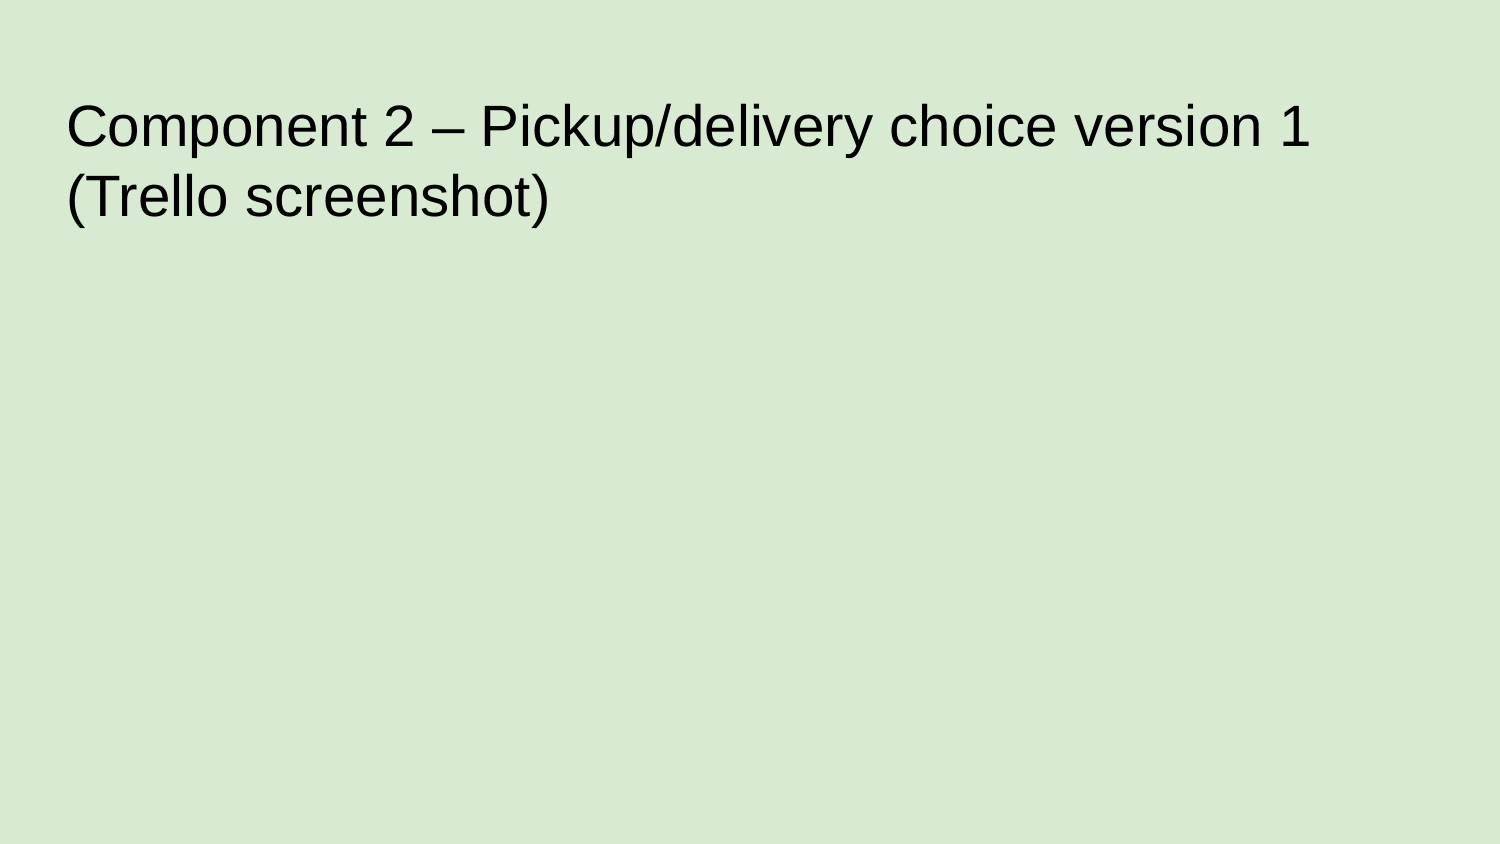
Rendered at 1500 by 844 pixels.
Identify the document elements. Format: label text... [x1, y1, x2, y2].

title Component 2 – Pickup/delivery choice version 1 (Trello screenshot) [51, 72, 1449, 167]
